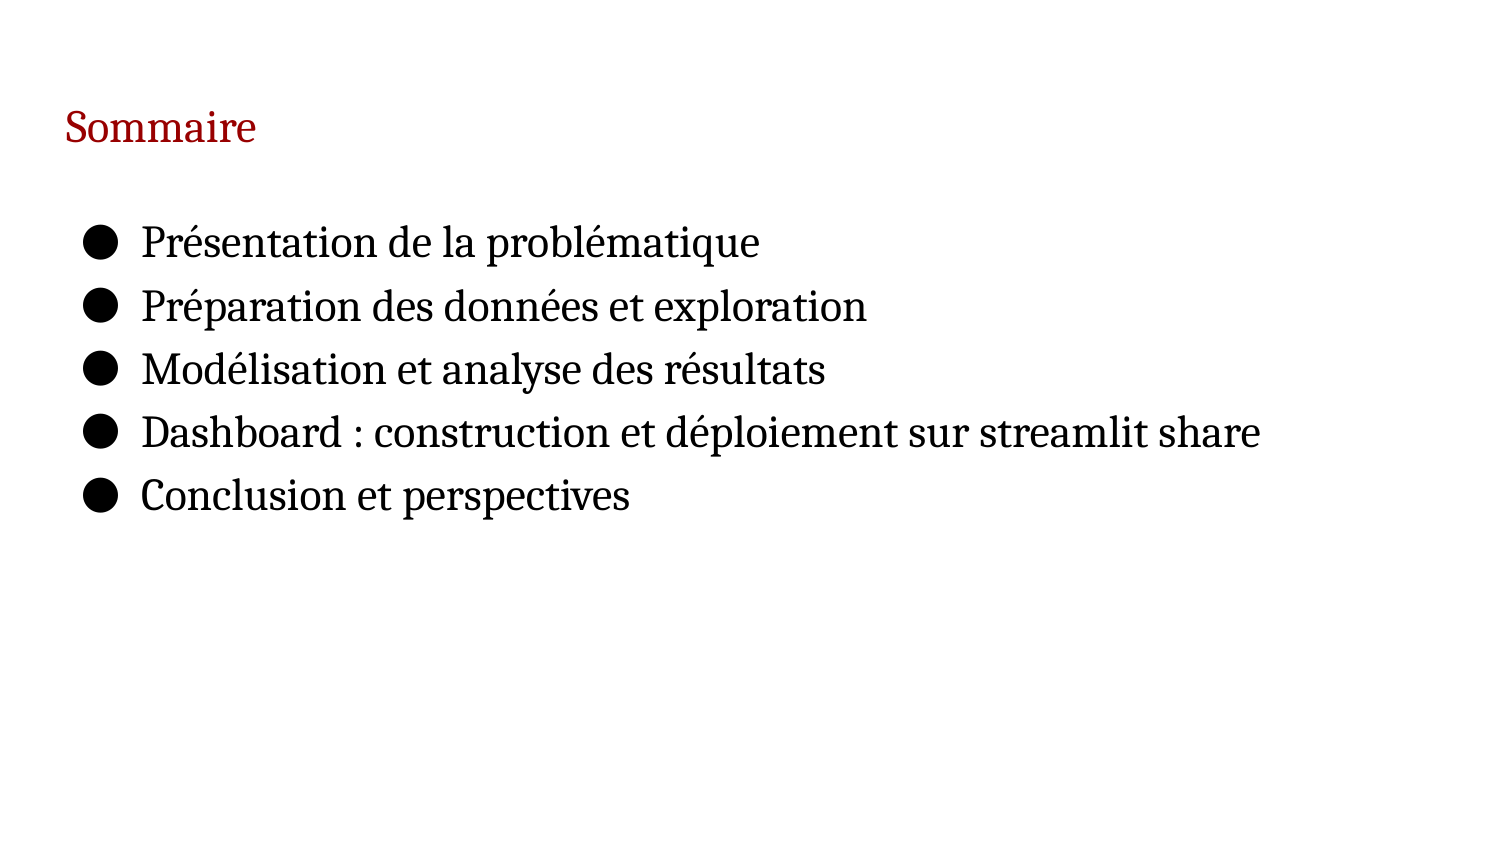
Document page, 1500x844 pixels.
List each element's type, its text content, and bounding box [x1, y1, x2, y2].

title Sommaire [51, 72, 1449, 167]
list Présentation de la problématique Préparation des données et exploration Modélisation et analyse des résultats Dashboard : construction et déploiement sur streamlit share Conclusion et perspectives [51, 189, 1449, 750]
